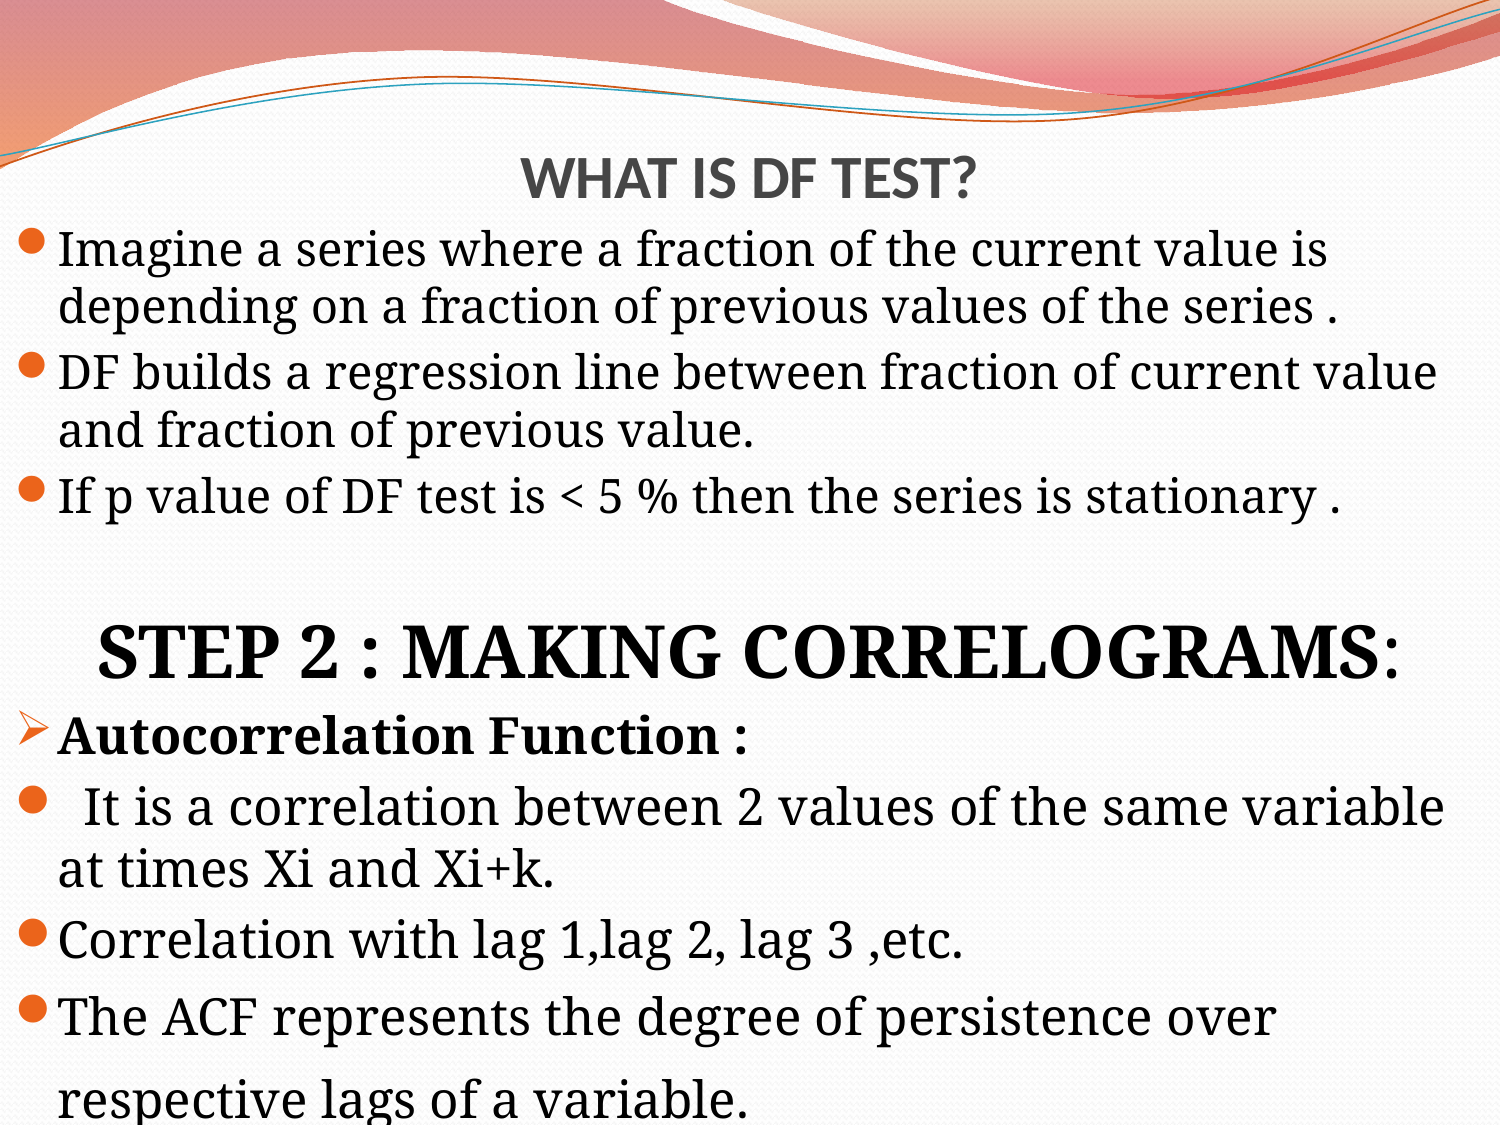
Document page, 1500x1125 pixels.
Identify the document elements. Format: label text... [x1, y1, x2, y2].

list Imagine a series where a fraction of the current value is depending on a fraction of previous values of the series . DF builds a regression line between fraction of current value and fraction of previous value. If p value of DF test is < 5 % then the series is stationary . STEP 2 : MAKING CORRELOGRAMS: Autocorrelation Function : It is a correlation between 2 values of the same variable at times Xi and Xi+k. Correlation with lag 1,lag 2, lag 3 ,etc. The ACF represents the degree of persistence over respective lags of a variable. [0, 210, 1500, 1125]
title WHAT IS DF TEST? [75, 128, 1425, 210]
